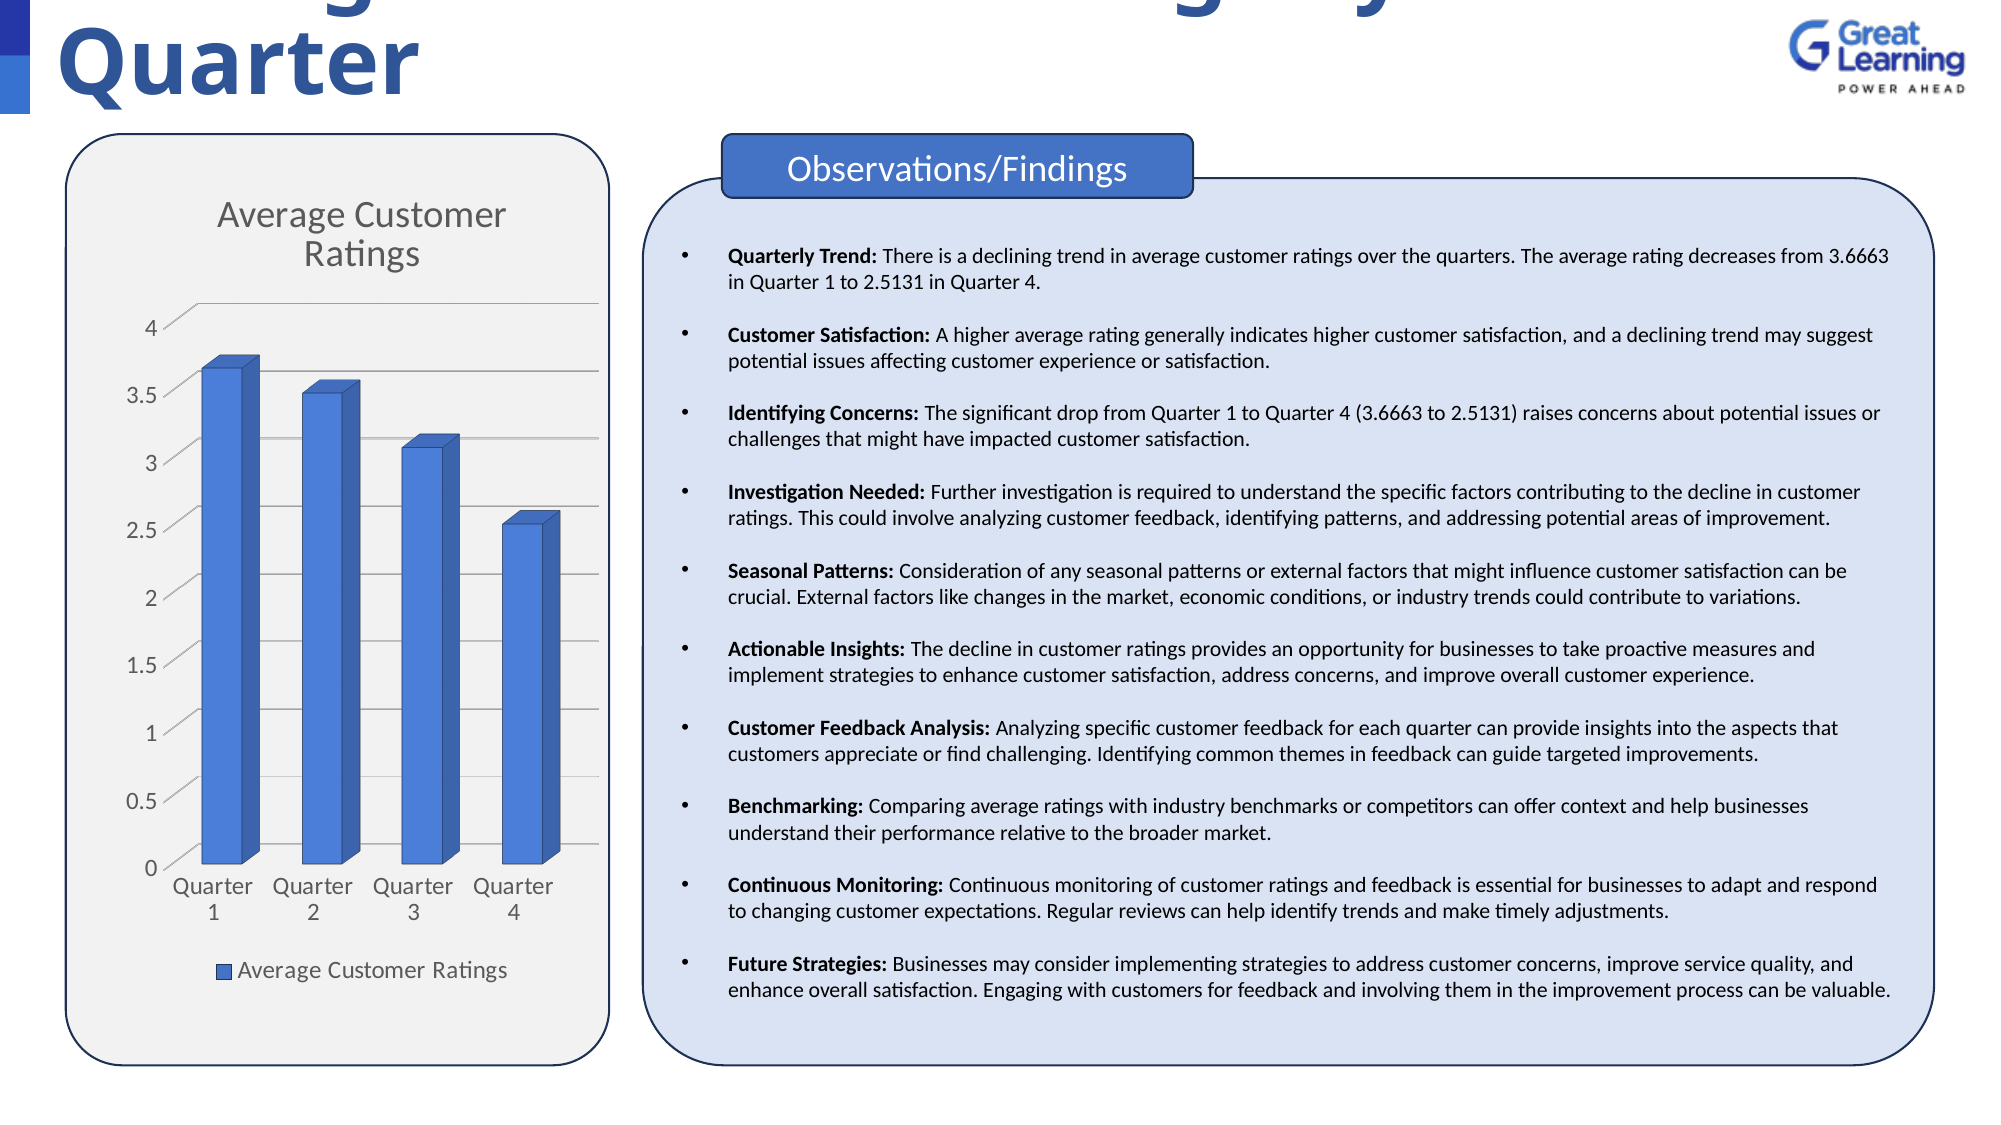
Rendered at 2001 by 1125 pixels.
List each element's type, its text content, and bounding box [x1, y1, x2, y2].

picture [1770, 0, 2000, 99]
picture [0, 0, 30, 115]
text_box Observations/Findings [720, 133, 1195, 199]
text_box Quarterly Trend: There is a declining trend in average customer ratings over the quarters. The average rating decreases from 3.6663 in Quarter 1 to 2.5131 in Quarter 4. Customer Satisfaction: A higher average rating generally indicates higher customer satisfaction, and a declining trend may suggest potential issues affecting customer experience or satisfaction. Identifying Concerns: The significant drop from Quarter 1 to Quarter 4 (3.6663 to 2.5131) raises concerns about potential issues or challenges that might have impacted customer satisfaction. Investigation Needed: Further investigation is required to understand the specific factors contributing to the decline in customer ratings. This could involve analyzing customer feedback, identifying patterns, and addressing potential areas of improvement. Seasonal Patterns: Consideration of any seasonal patterns or external factors that might influence customer satisfaction can be crucial. External factors like changes in the market, economic conditions, or industry trends could contribute to variations. Actionable Insights: The decline in customer ratings provides an opportunity for businesses to take proactive measures and implement strategies to enhance customer satisfaction, address concerns, and improve overall customer experience. Customer Feedback Analysis: Analyzing specific customer feedback for each quarter can provide insights into the aspects that customers appreciate or find challenging. Identifying common themes in feedback can guide targeted improvements. Benchmarking: Comparing average ratings with industry benchmarks or competitors can offer context and help businesses understand their performance relative to the broader market. Continuous Monitoring: Continuous monitoring of customer ratings and feedback is essential for businesses to adapt and respond to changing customer expectations. Regular reviews can help identify trends and make timely adjustments. Future Strategies: Businesses may consider implementing strategies to address customer concerns, improve service quality, and enhance overall satisfaction. Engaging with customers for feedback and involving them in the improvement process can be valuable. [641, 177, 1936, 1067]
text_box [64, 133, 611, 1067]
chart [115, 161, 610, 991]
title Average Customer Ratings by Quarter [40, 0, 1541, 123]
